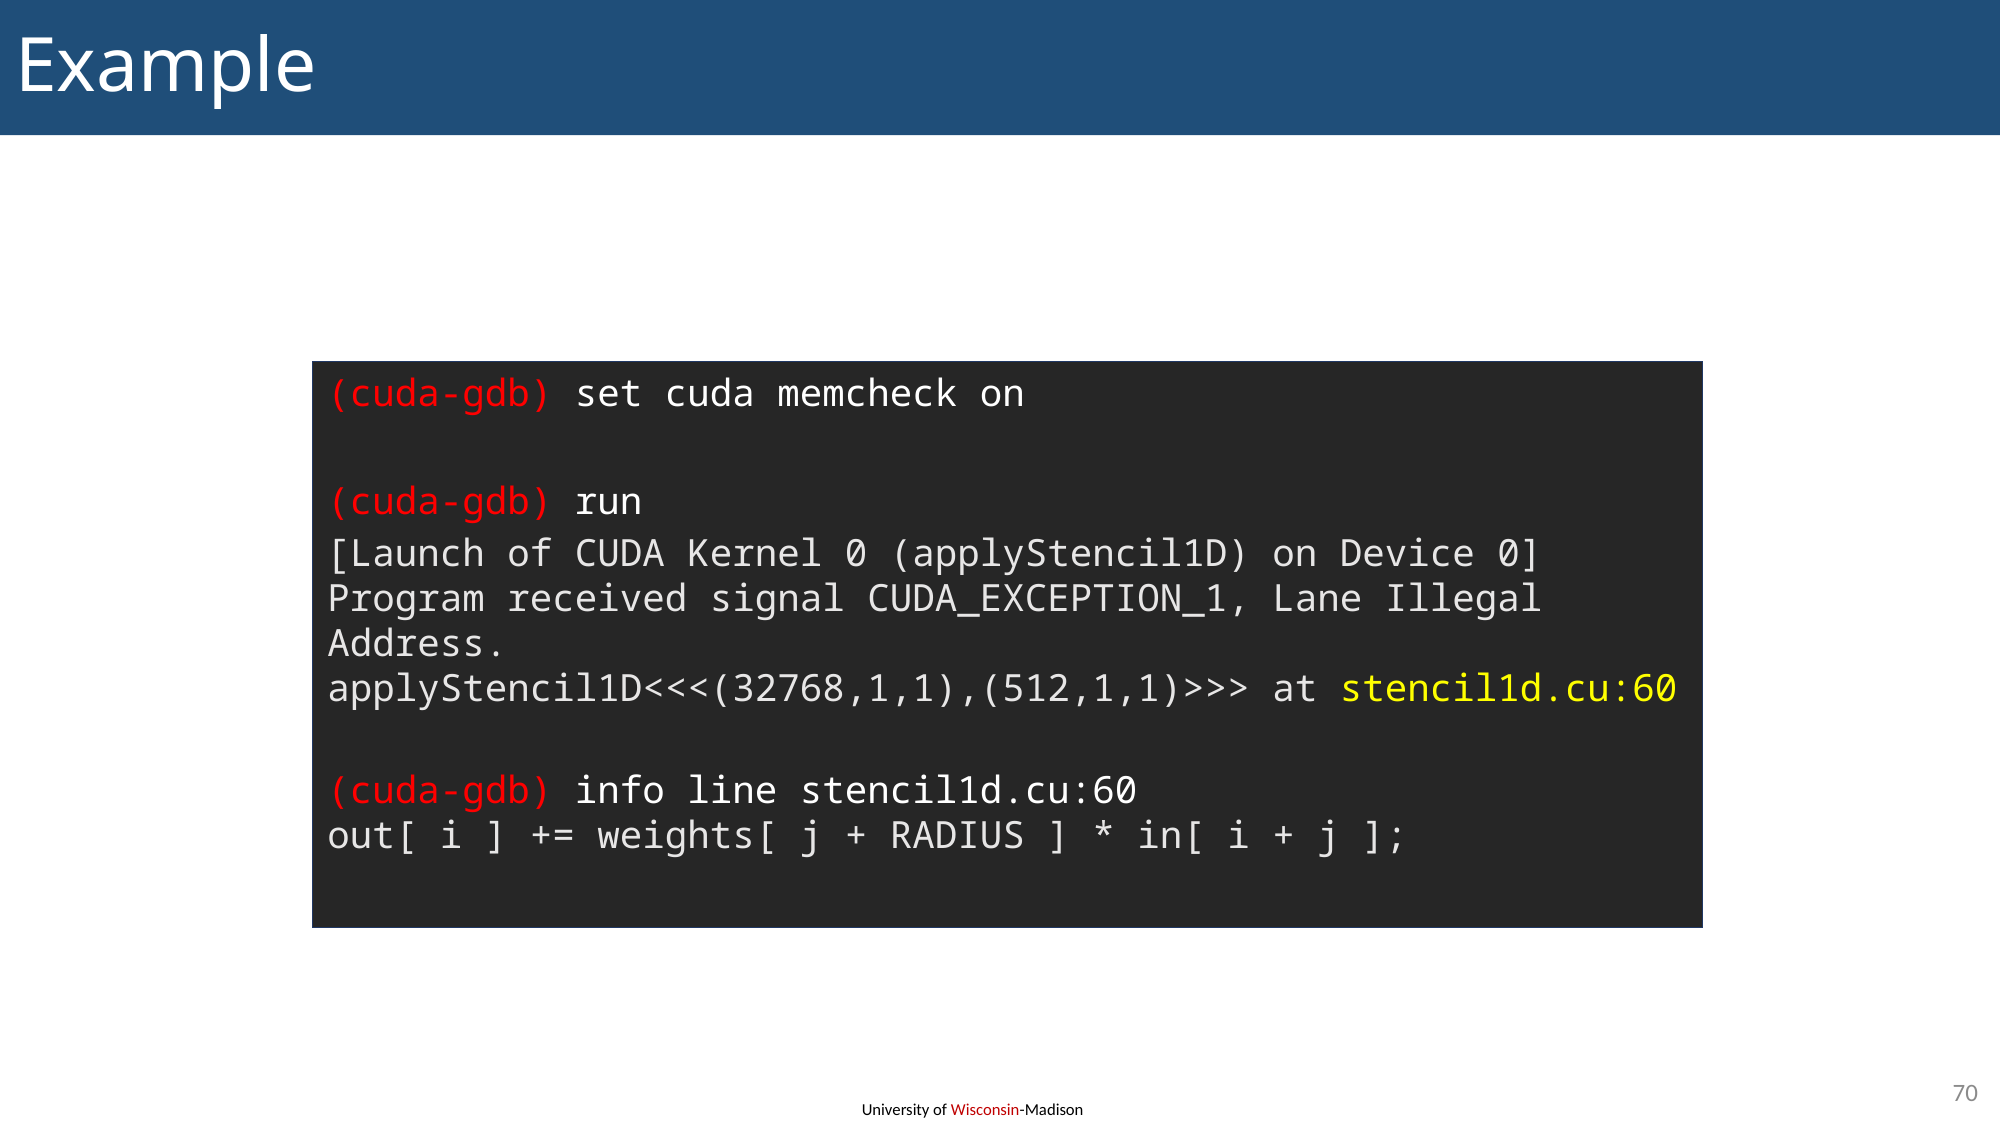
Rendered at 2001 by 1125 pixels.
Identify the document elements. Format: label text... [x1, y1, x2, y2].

text_box (cuda-gdb) set cuda memcheck on (cuda-gdb) run [Launch of CUDA Kernel 0 (applyStencil1D) on Device 0] Program received signal CUDA_EXCEPTION_1, Lane Illegal Address. applyStencil1D<<<(32768,1,1),(512,1,1)>>> at stencil1d.cu:60 (cuda-gdb) info line stencil1d.cu:60 out[ i ] += weights[ j + RADIUS ] * in[ i + j ]; [312, 361, 1703, 928]
slide_number 70 [1879, 1069, 1994, 1114]
title Example [0, 0, 2000, 136]
